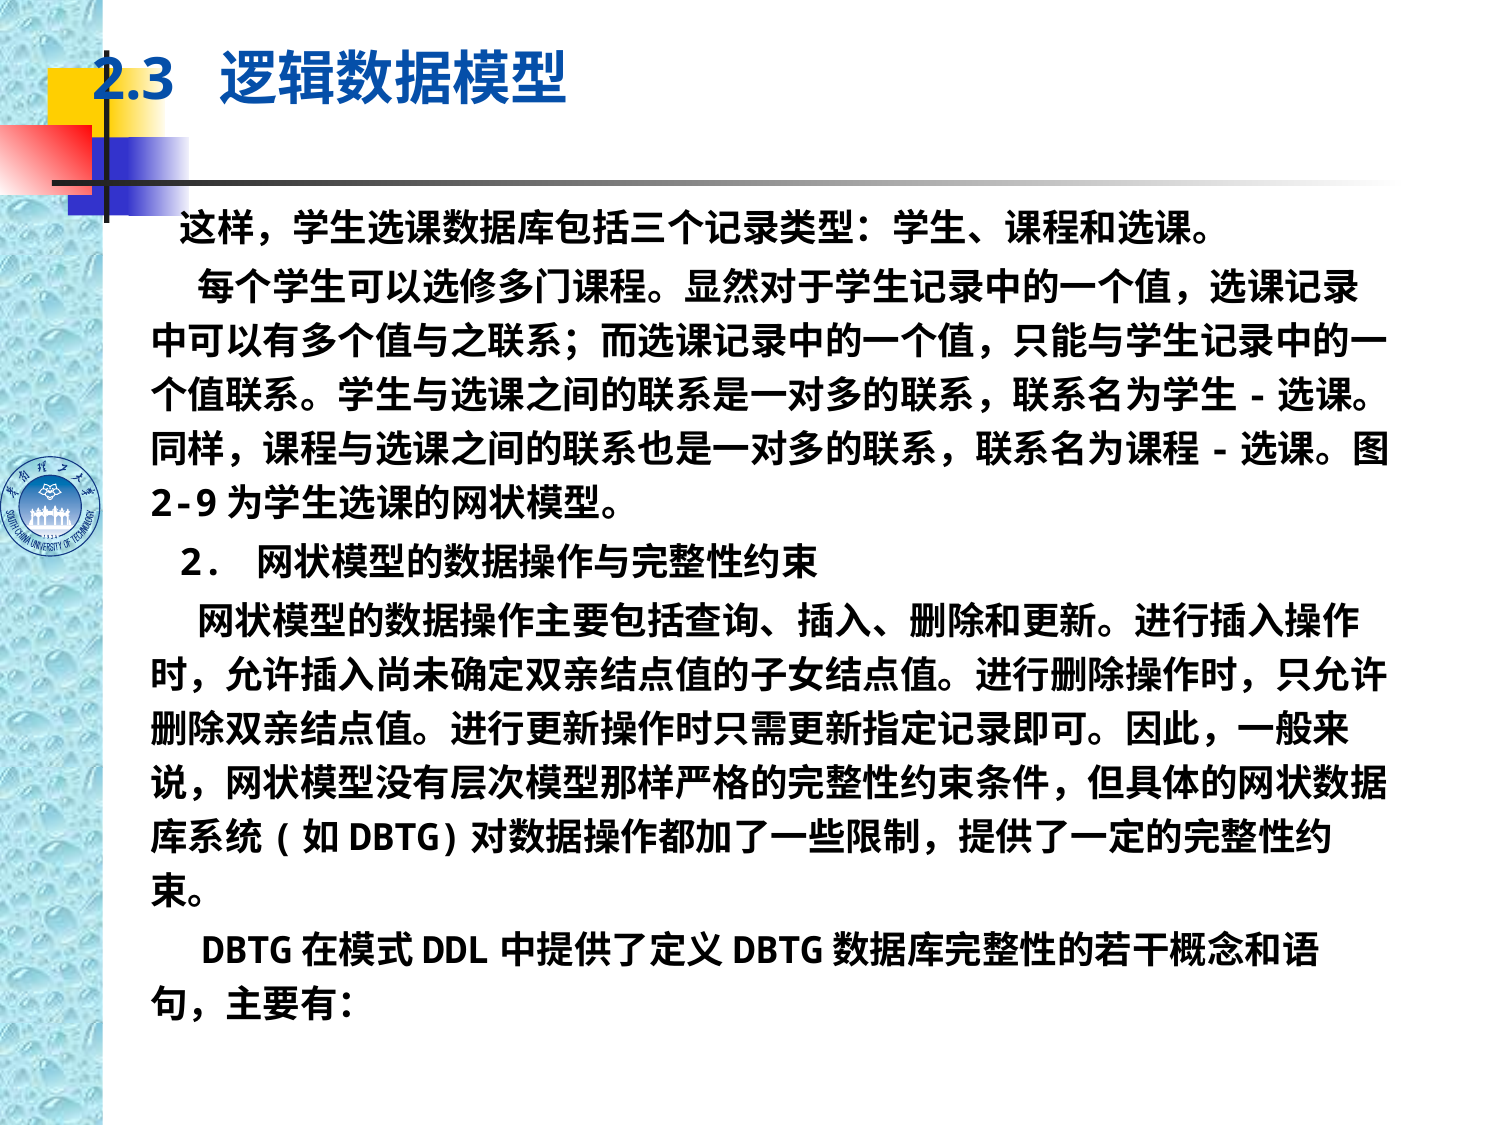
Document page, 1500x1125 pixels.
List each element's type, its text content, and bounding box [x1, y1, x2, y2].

picture [0, 195, 103, 1125]
picture [0, 0, 103, 125]
text_box 2.3 逻辑数据模型 [76, 23, 1424, 130]
picture [2, 458, 99, 555]
text_box 这样，学生选课数据库包括三个记录类型：学生、课程和选课。 每个学生可以选修多门课程。显然对于学生记录中的一个值，选课记录中可以有多个值与之联系；而选课记录中的一个值，只能与学生记录中的一个值联系。学生与选课之间的联系是一对多的联系，联系名为学生-选课。同样，课程与选课之间的联系也是一对多的联系，联系名为课程-选课。图2-9为学生选课的网状模型。 2. 网状模型的数据操作与完整性约束 网状模型的数据操作主要包括查询、插入、删除和更新。进行插入操作时，允许插入尚未确定双亲结点值的子女结点值。进行删除操作时，只允许删除双亲结点值。进行更新操作时只需更新指定记录即可。因此，一般来说，网状模型没有层次模型那样严格的完整性约束条件，但具体的网状数据库系统(如DBTG)对数据操作都加了一些限制，提供了一定的完整性约束。 DBTG在模式DDL中提供了定义DBTG数据库完整性的若干概念和语句，主要有： [105, 187, 1407, 1125]
